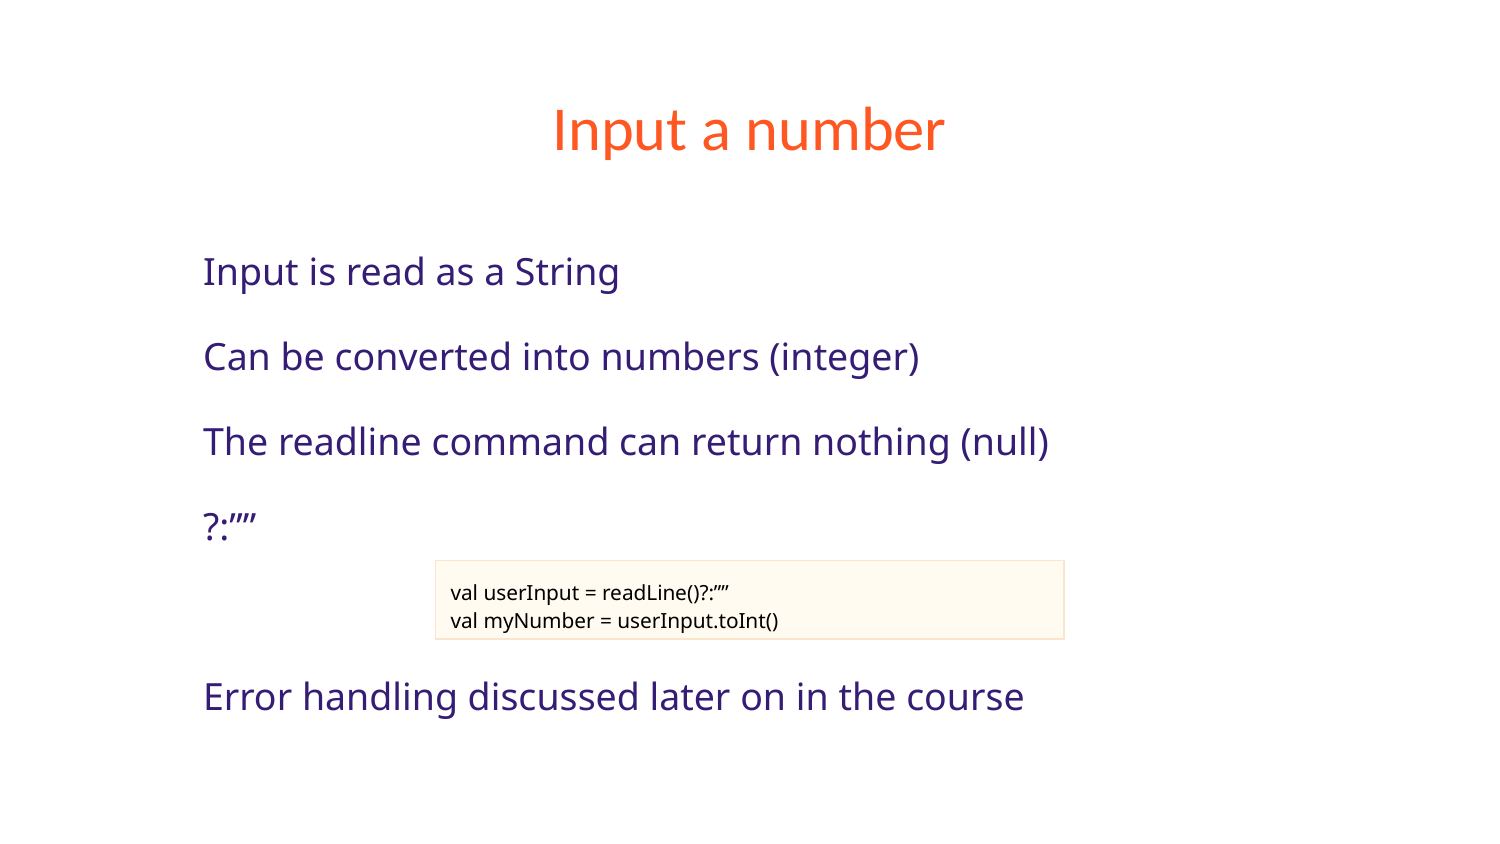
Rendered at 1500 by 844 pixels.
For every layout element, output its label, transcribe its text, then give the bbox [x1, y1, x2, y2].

list Input is read as a String Can be converted into numbers (integer) The readline command can return nothing (null) ?:”” Error handling discussed later on in the course [188, 225, 1389, 787]
text_box val userInput = readLine()?:”” val myNumber = userInput.toInt() [435, 560, 1065, 640]
title Input a number [51, 72, 1449, 167]
